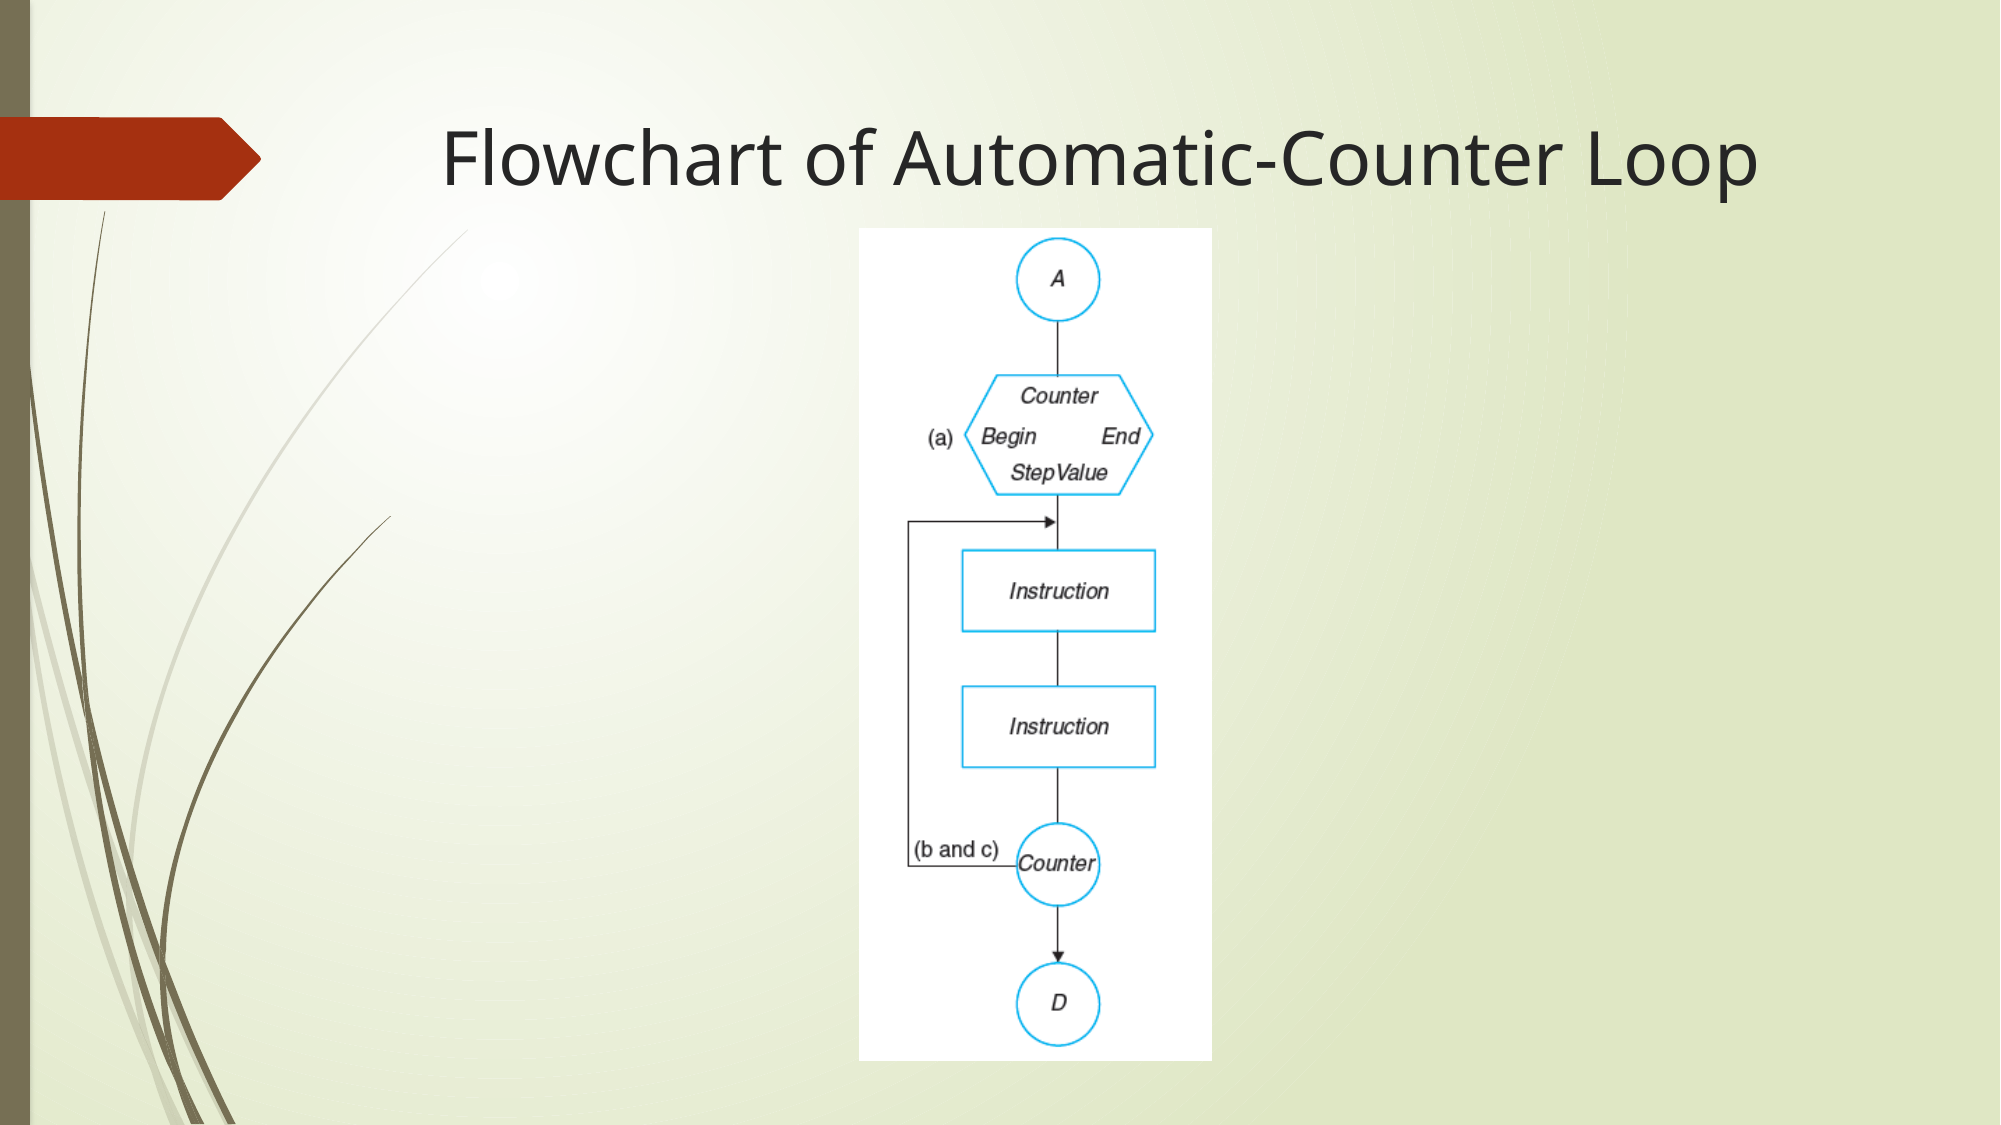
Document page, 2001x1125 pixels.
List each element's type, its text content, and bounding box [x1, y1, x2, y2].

title Flowchart of Automatic-Counter Loop [425, 102, 1888, 313]
picture [858, 227, 1213, 1062]
